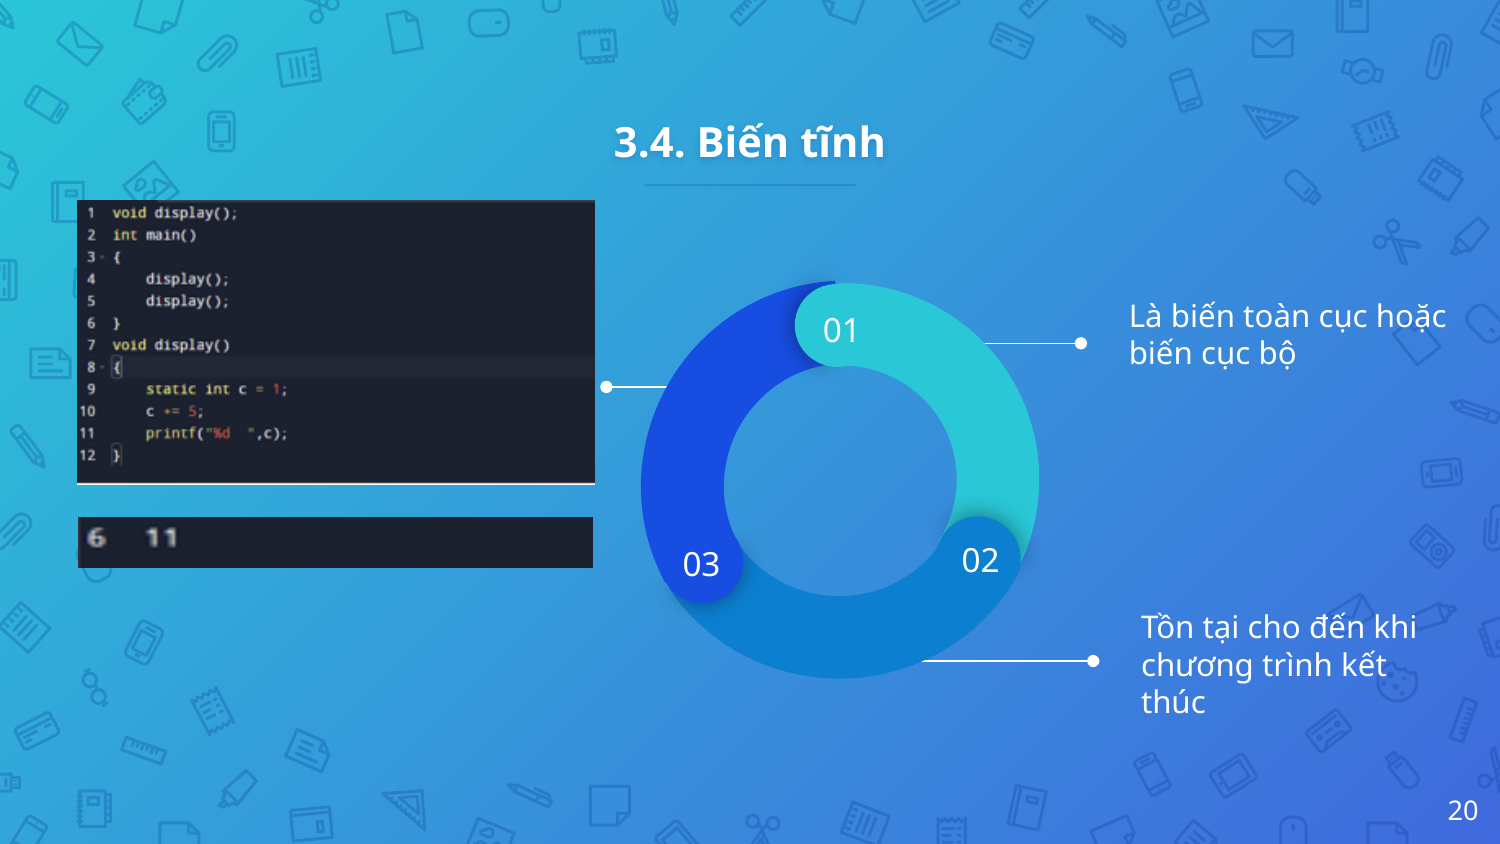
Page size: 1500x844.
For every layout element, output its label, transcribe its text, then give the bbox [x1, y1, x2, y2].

slide_number 20 [1403, 779, 1494, 844]
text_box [633, 280, 1045, 682]
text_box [596, 278, 711, 491]
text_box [881, 557, 1475, 770]
title 3.4. Biến tĩnh [182, 58, 1318, 182]
picture [77, 516, 593, 569]
picture [77, 200, 595, 486]
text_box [869, 237, 1463, 450]
